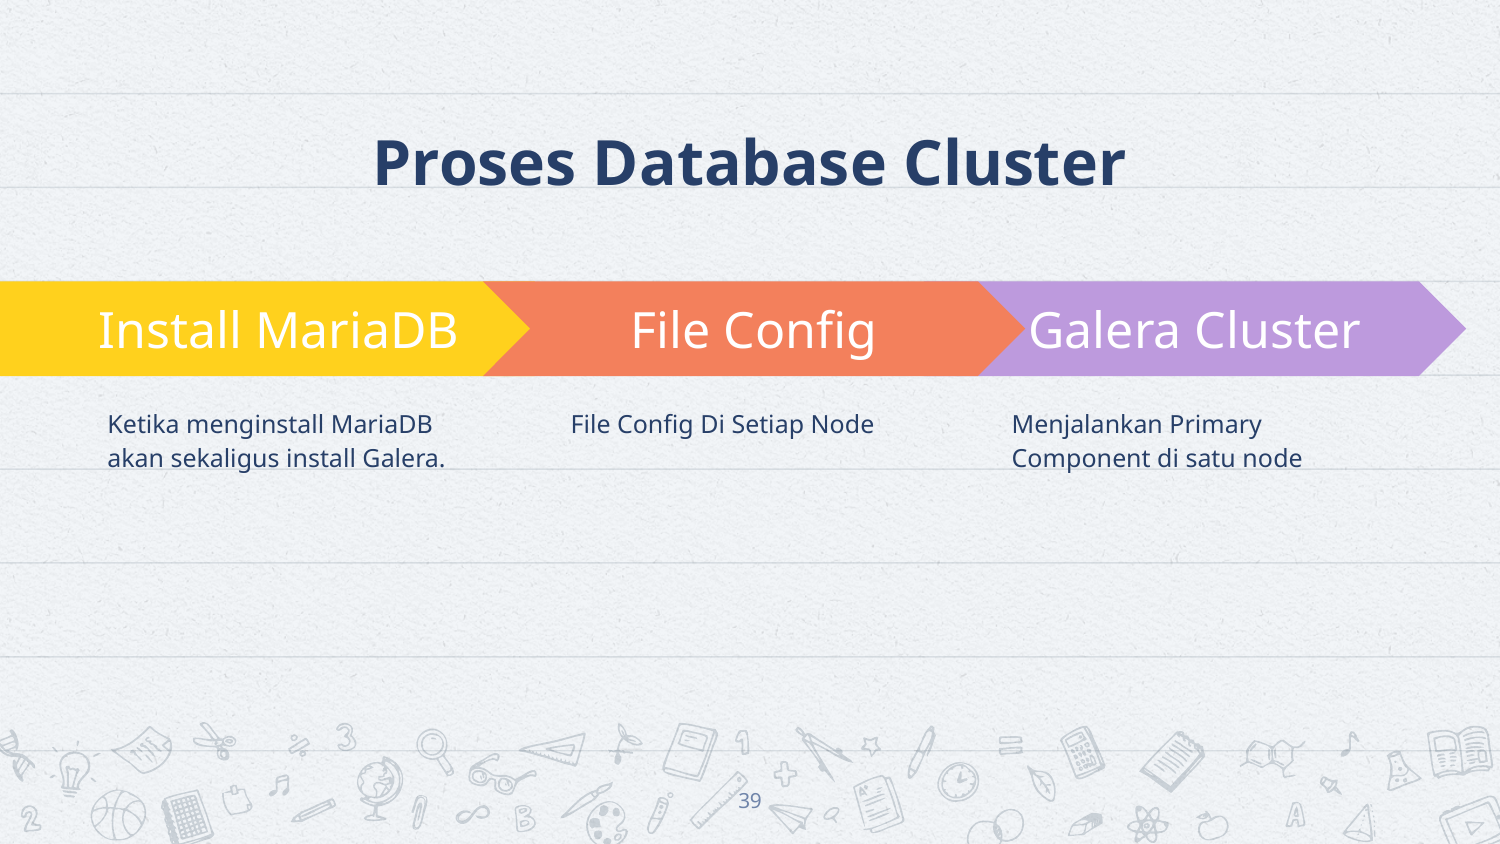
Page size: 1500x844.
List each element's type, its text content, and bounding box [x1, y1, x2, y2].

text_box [482, 281, 1026, 624]
title Proses Database Cluster [168, 108, 1332, 199]
picture [0, 0, 1500, 844]
slide_number 39 [705, 779, 795, 825]
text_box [1026, 281, 1467, 624]
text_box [0, 281, 480, 624]
